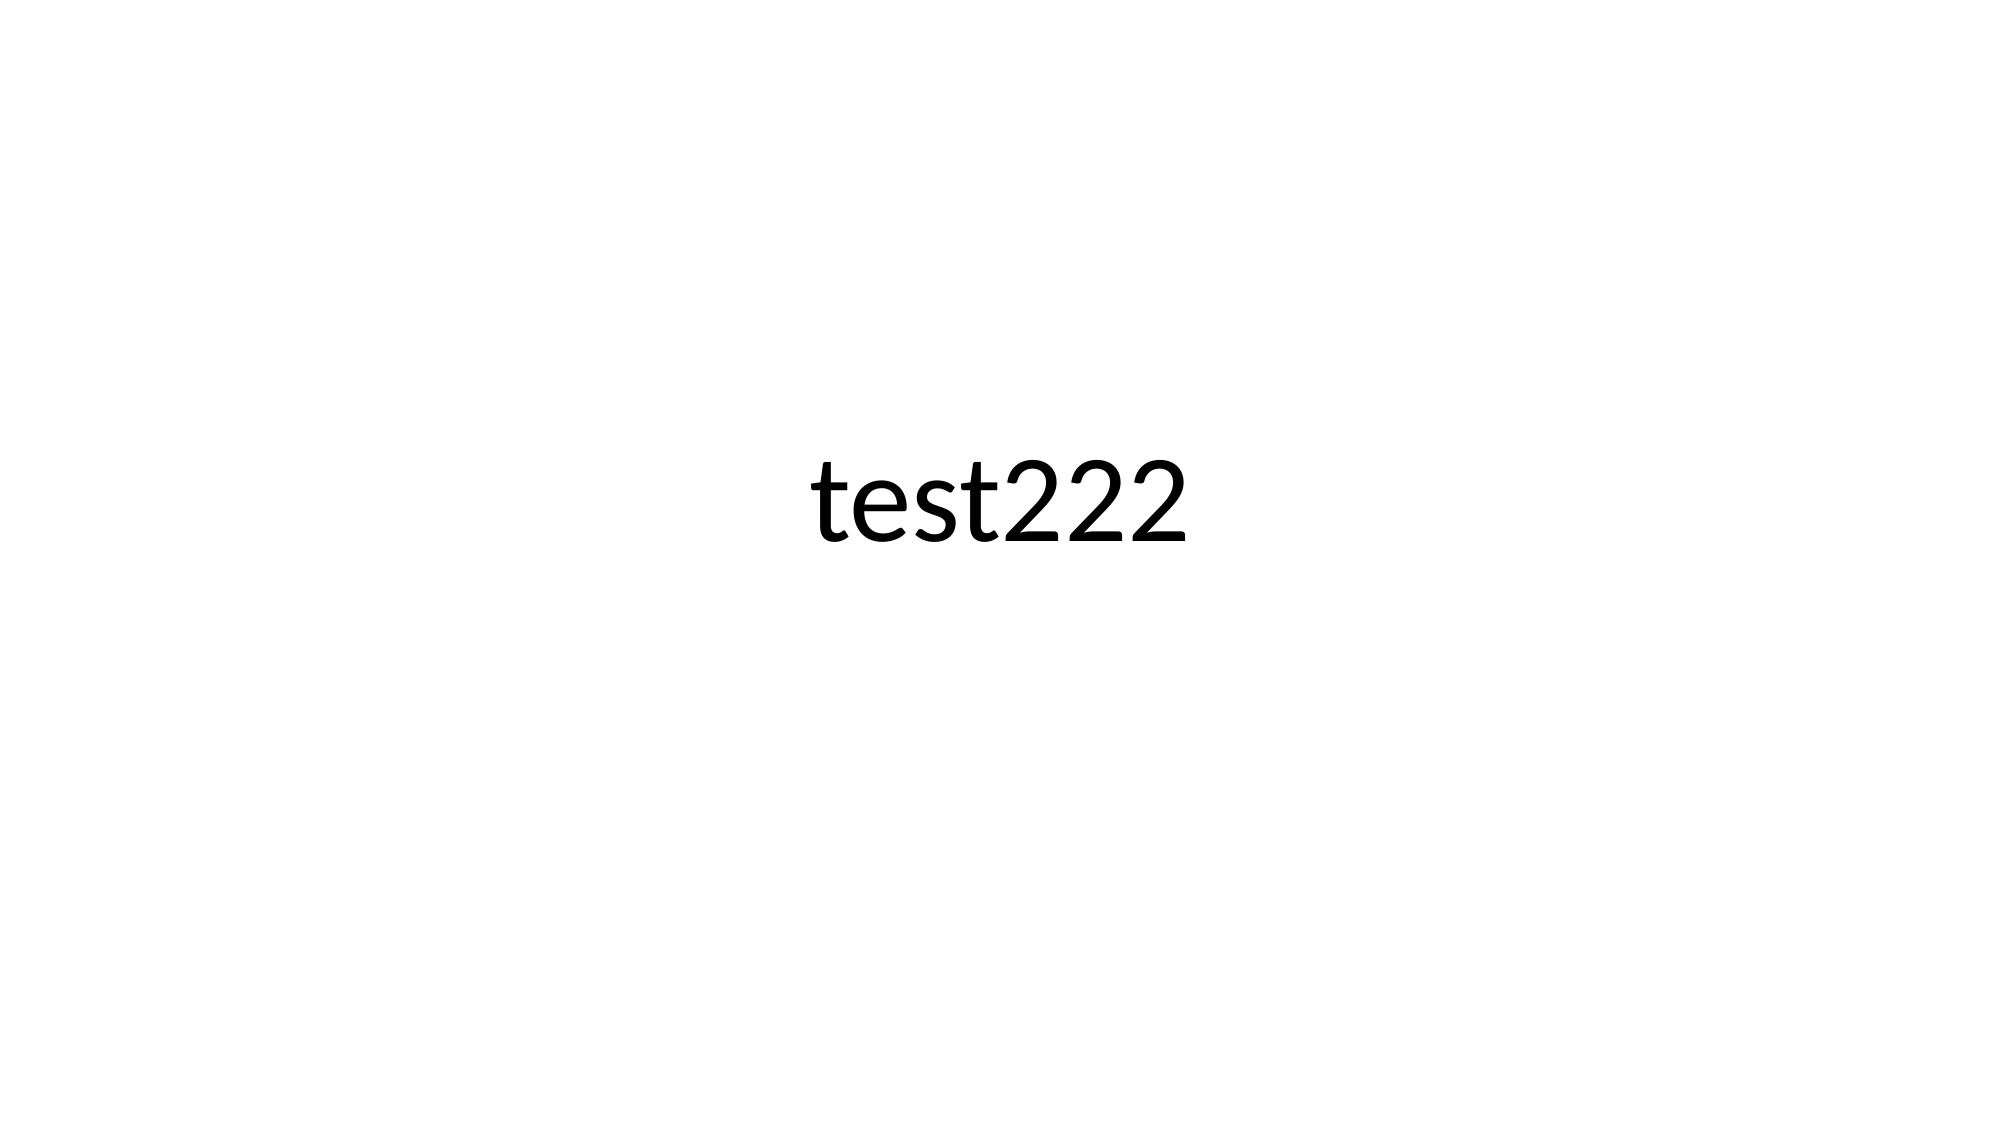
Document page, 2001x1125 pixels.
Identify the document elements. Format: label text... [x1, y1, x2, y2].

title test222 [249, 184, 1750, 576]
